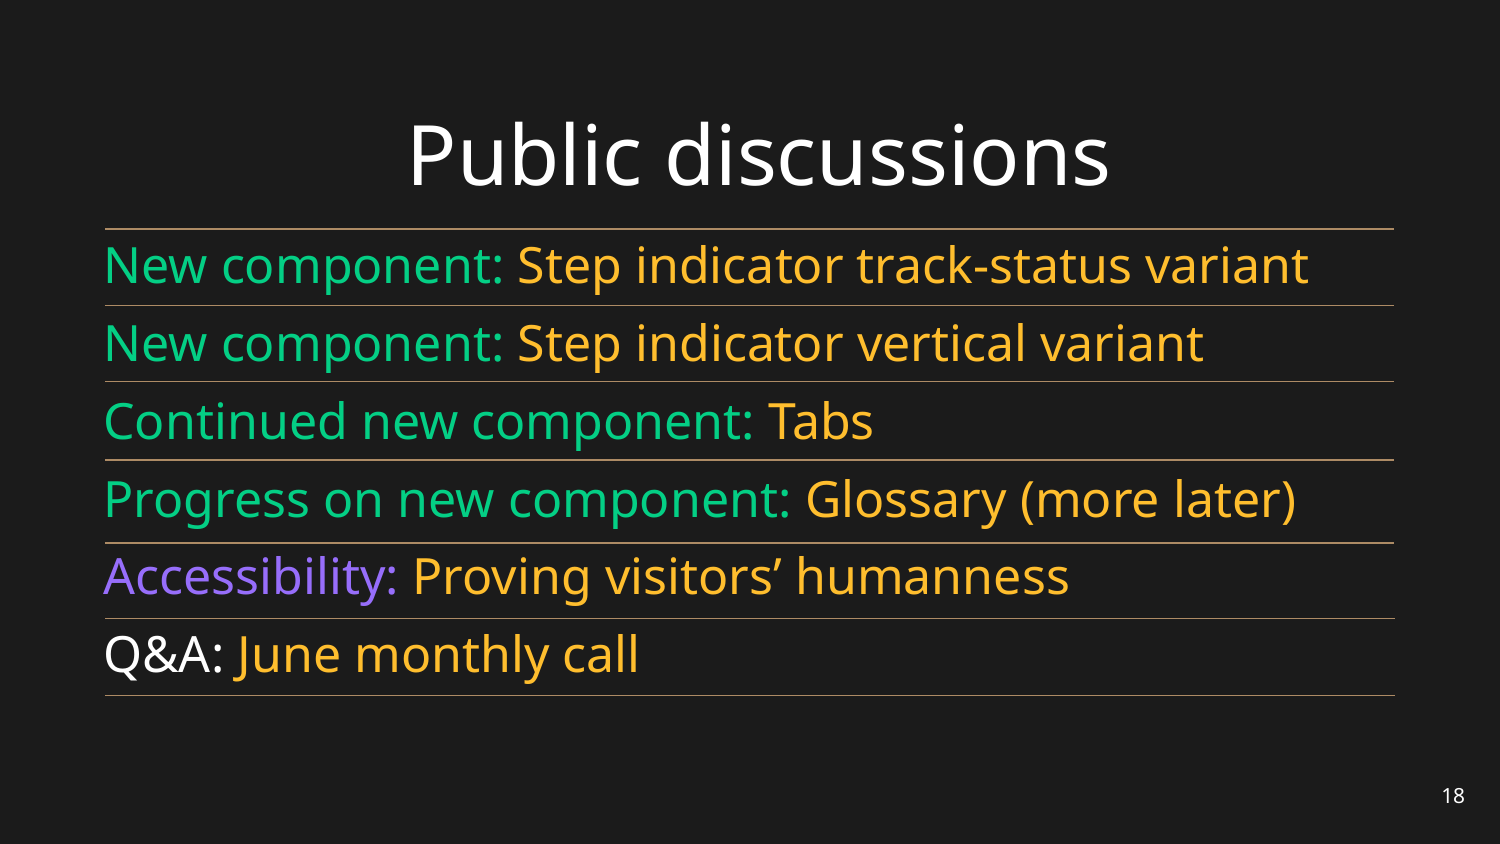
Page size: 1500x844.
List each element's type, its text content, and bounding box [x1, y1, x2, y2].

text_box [104, 228, 1395, 696]
list New component: Step indicator track-status variant New component: Step indicator vertical variant Continued new component: Tabs Progress on new component: Glossary (more later) Accessibility: Proving visitors’ humanness Q&A: June monthly call [13, 223, 1395, 619]
slide_number 18 [1389, 764, 1480, 830]
title Public discussions [87, 87, 1432, 182]
